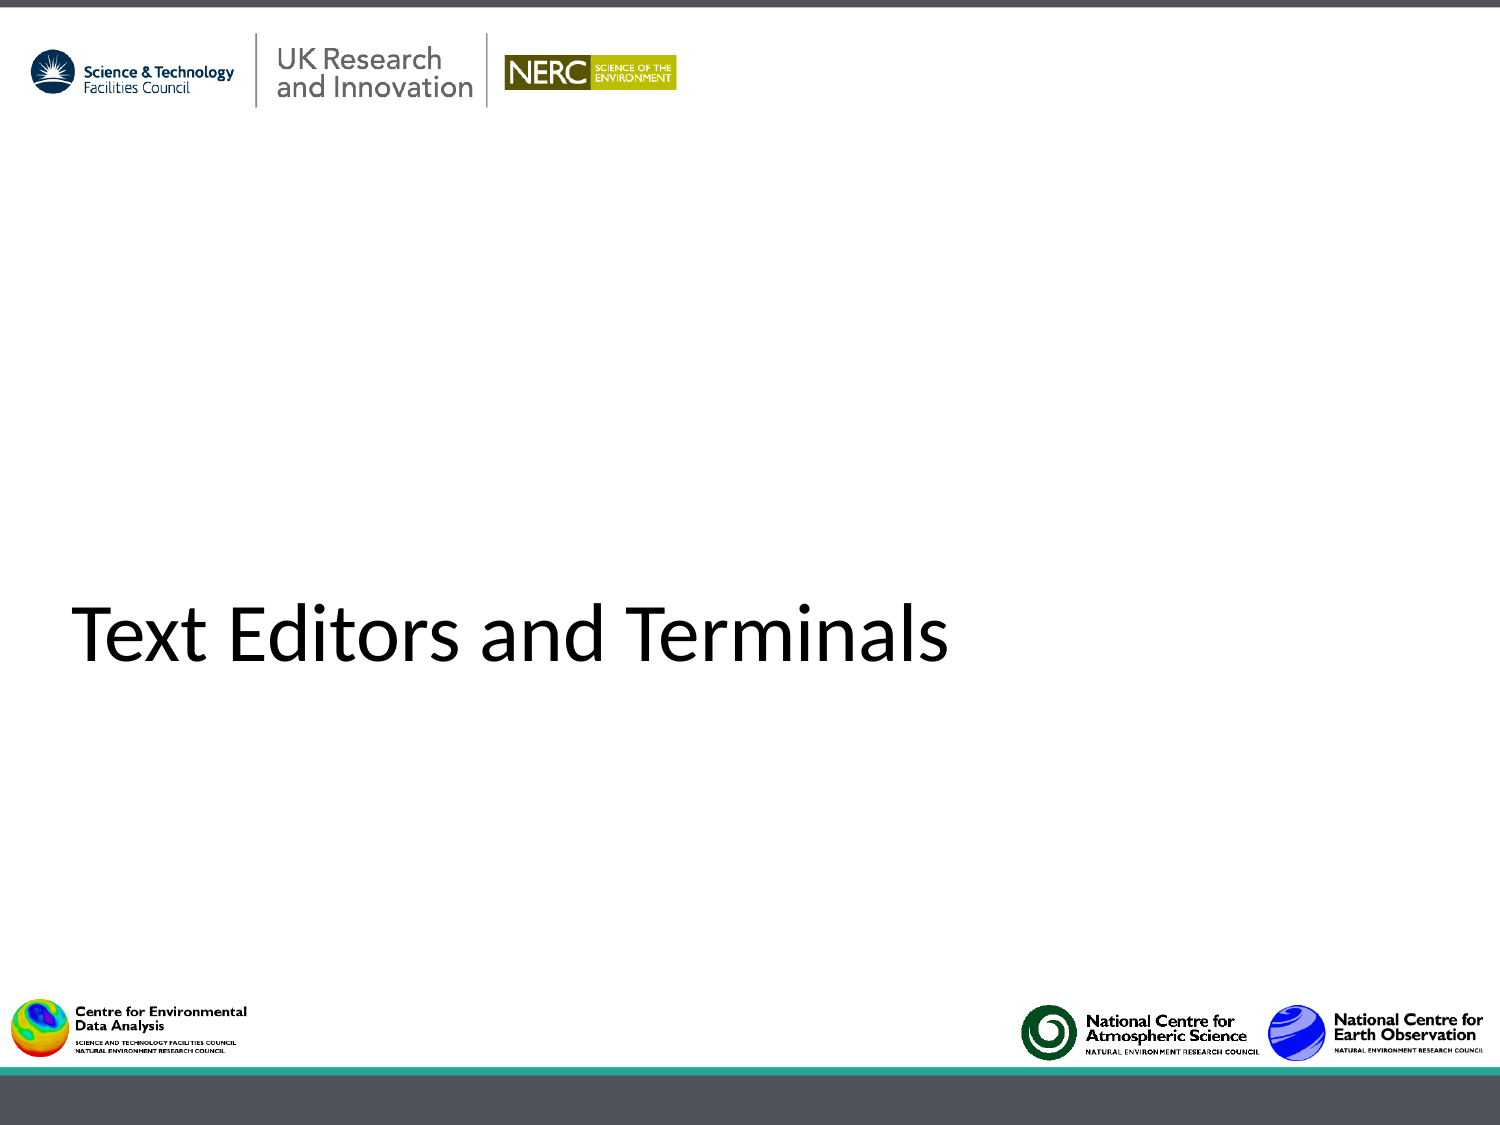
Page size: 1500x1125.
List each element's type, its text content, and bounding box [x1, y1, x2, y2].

picture [0, 0, 1500, 1125]
title Text Editors and Terminals [56, 545, 1332, 688]
